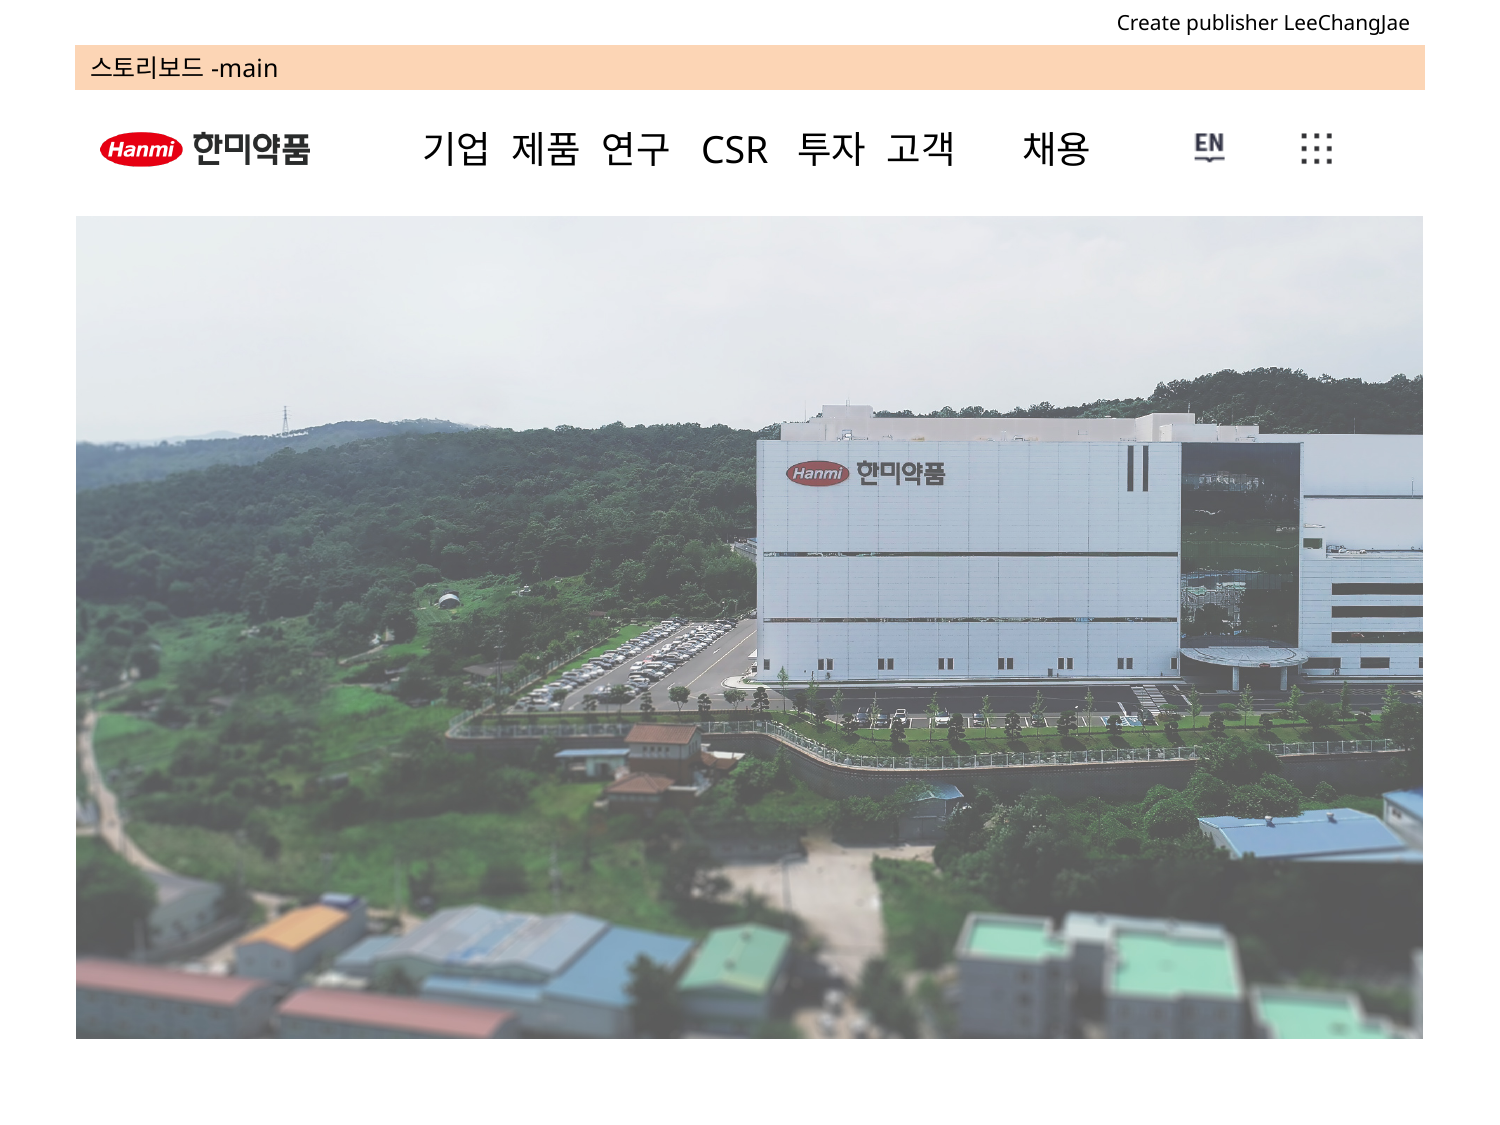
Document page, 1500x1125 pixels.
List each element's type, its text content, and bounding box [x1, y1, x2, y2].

picture [1184, 121, 1343, 180]
title 스토리보드-main [75, 45, 1425, 90]
picture [100, 131, 310, 167]
text_box Create publisher LeeChangJae [1102, 2, 1425, 43]
text_box [75, 100, 1425, 198]
picture [76, 215, 1424, 1040]
text_box 기업 제품 연구 CSR 투자 고객 채용 [407, 118, 1483, 179]
